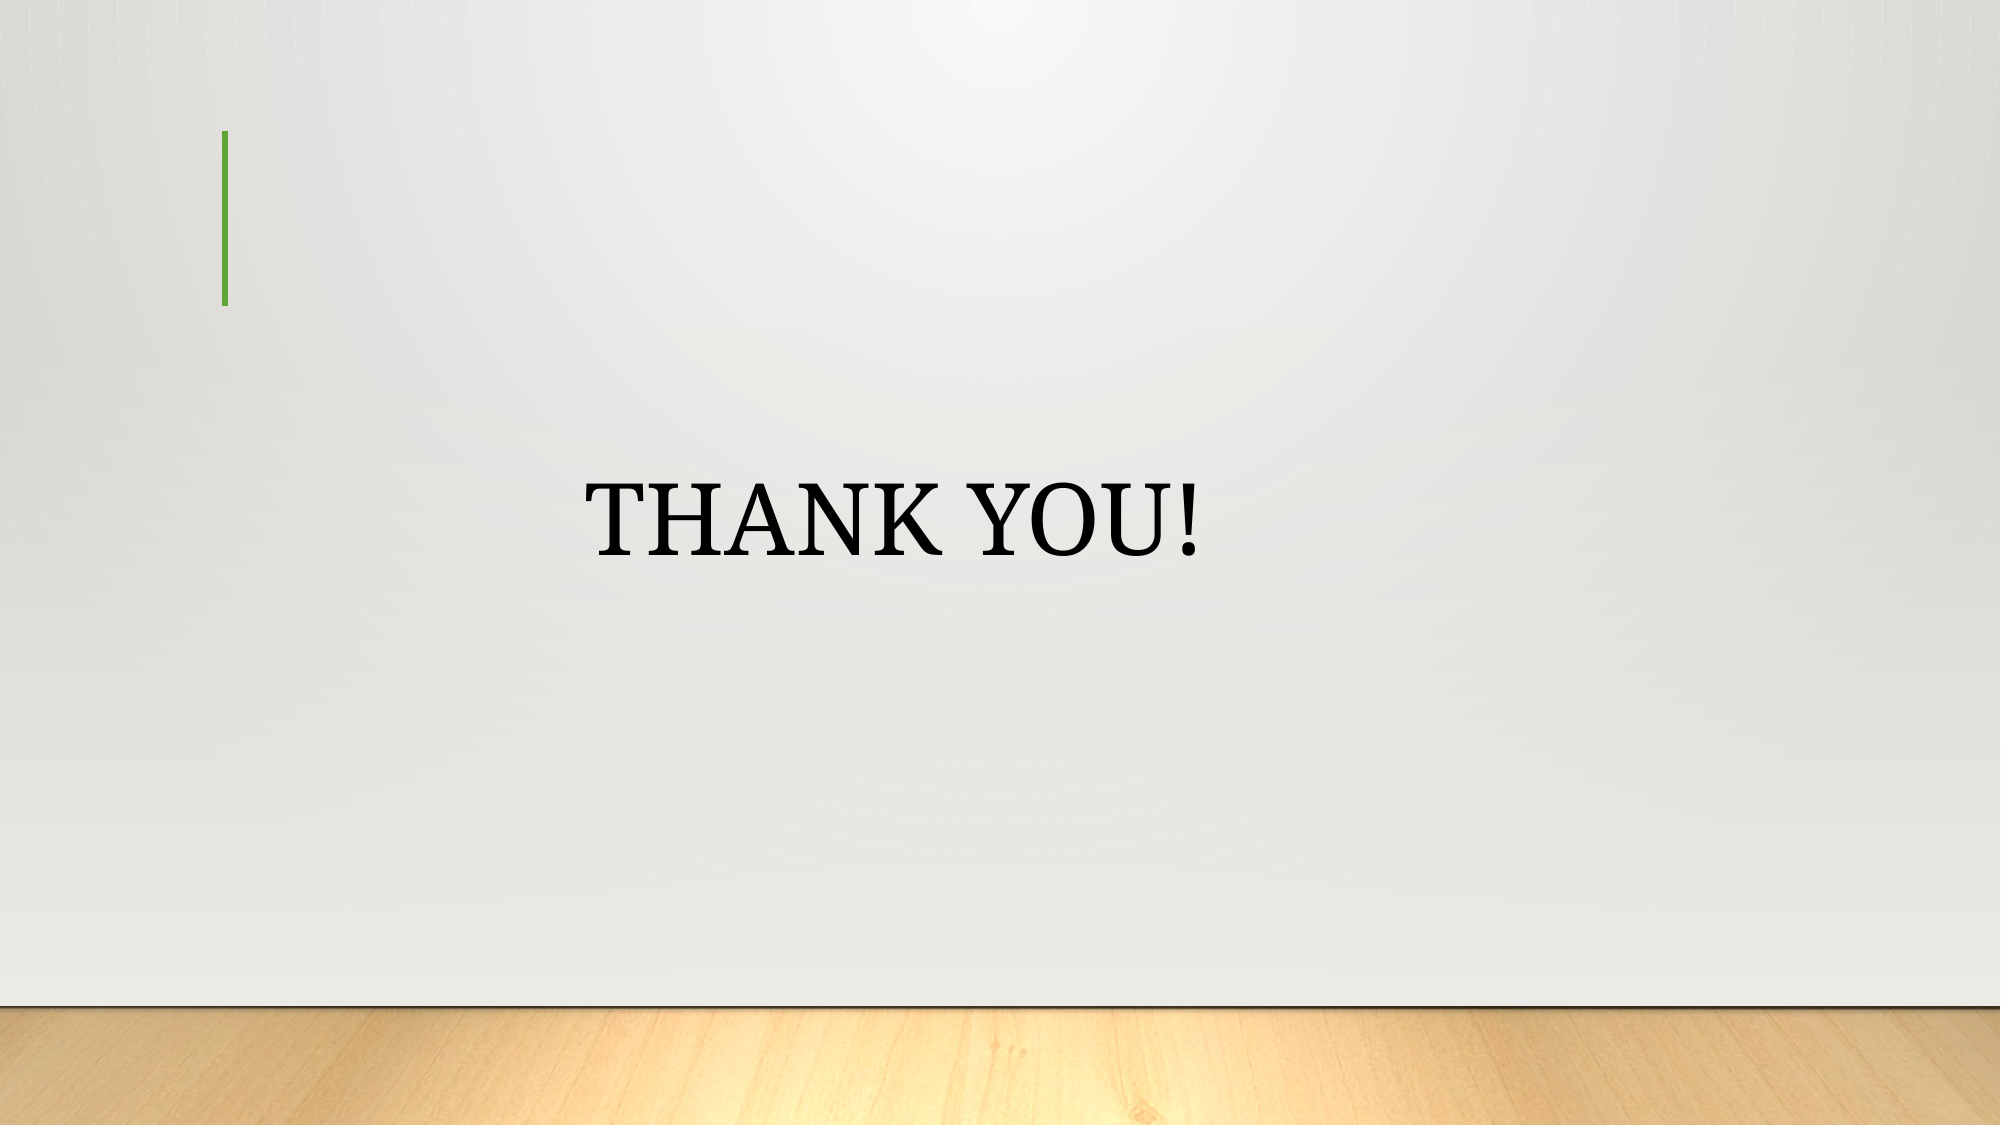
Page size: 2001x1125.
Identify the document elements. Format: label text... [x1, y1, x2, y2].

picture [0, 1006, 2000, 1125]
title THANK YOU! [569, 412, 2000, 585]
